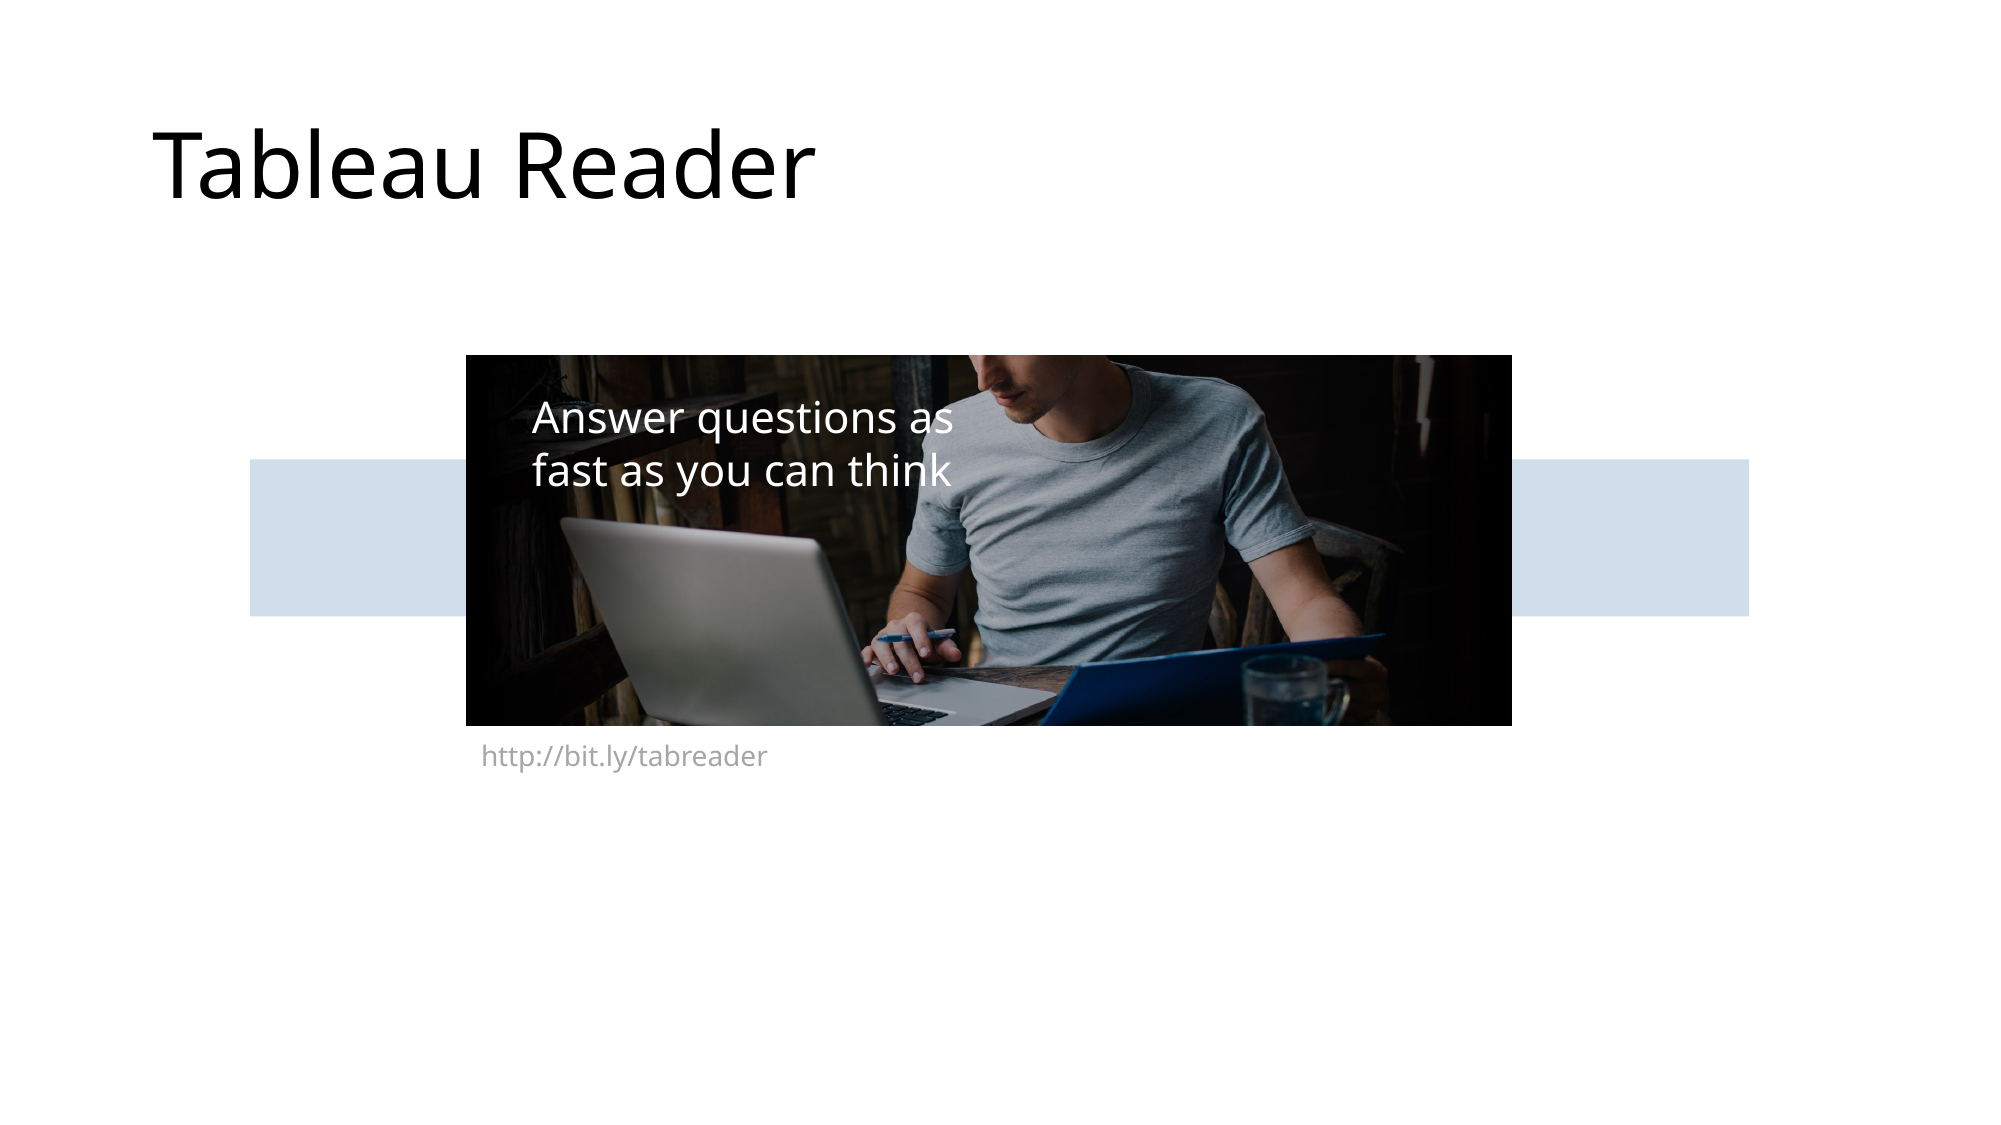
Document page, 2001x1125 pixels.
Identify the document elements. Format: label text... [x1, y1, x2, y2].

text_box [249, 458, 466, 617]
picture [466, 355, 1512, 726]
text_box http://bit.ly/tabreader [466, 731, 948, 780]
text_box [1512, 458, 1750, 617]
title Tableau Reader [137, 59, 1863, 278]
